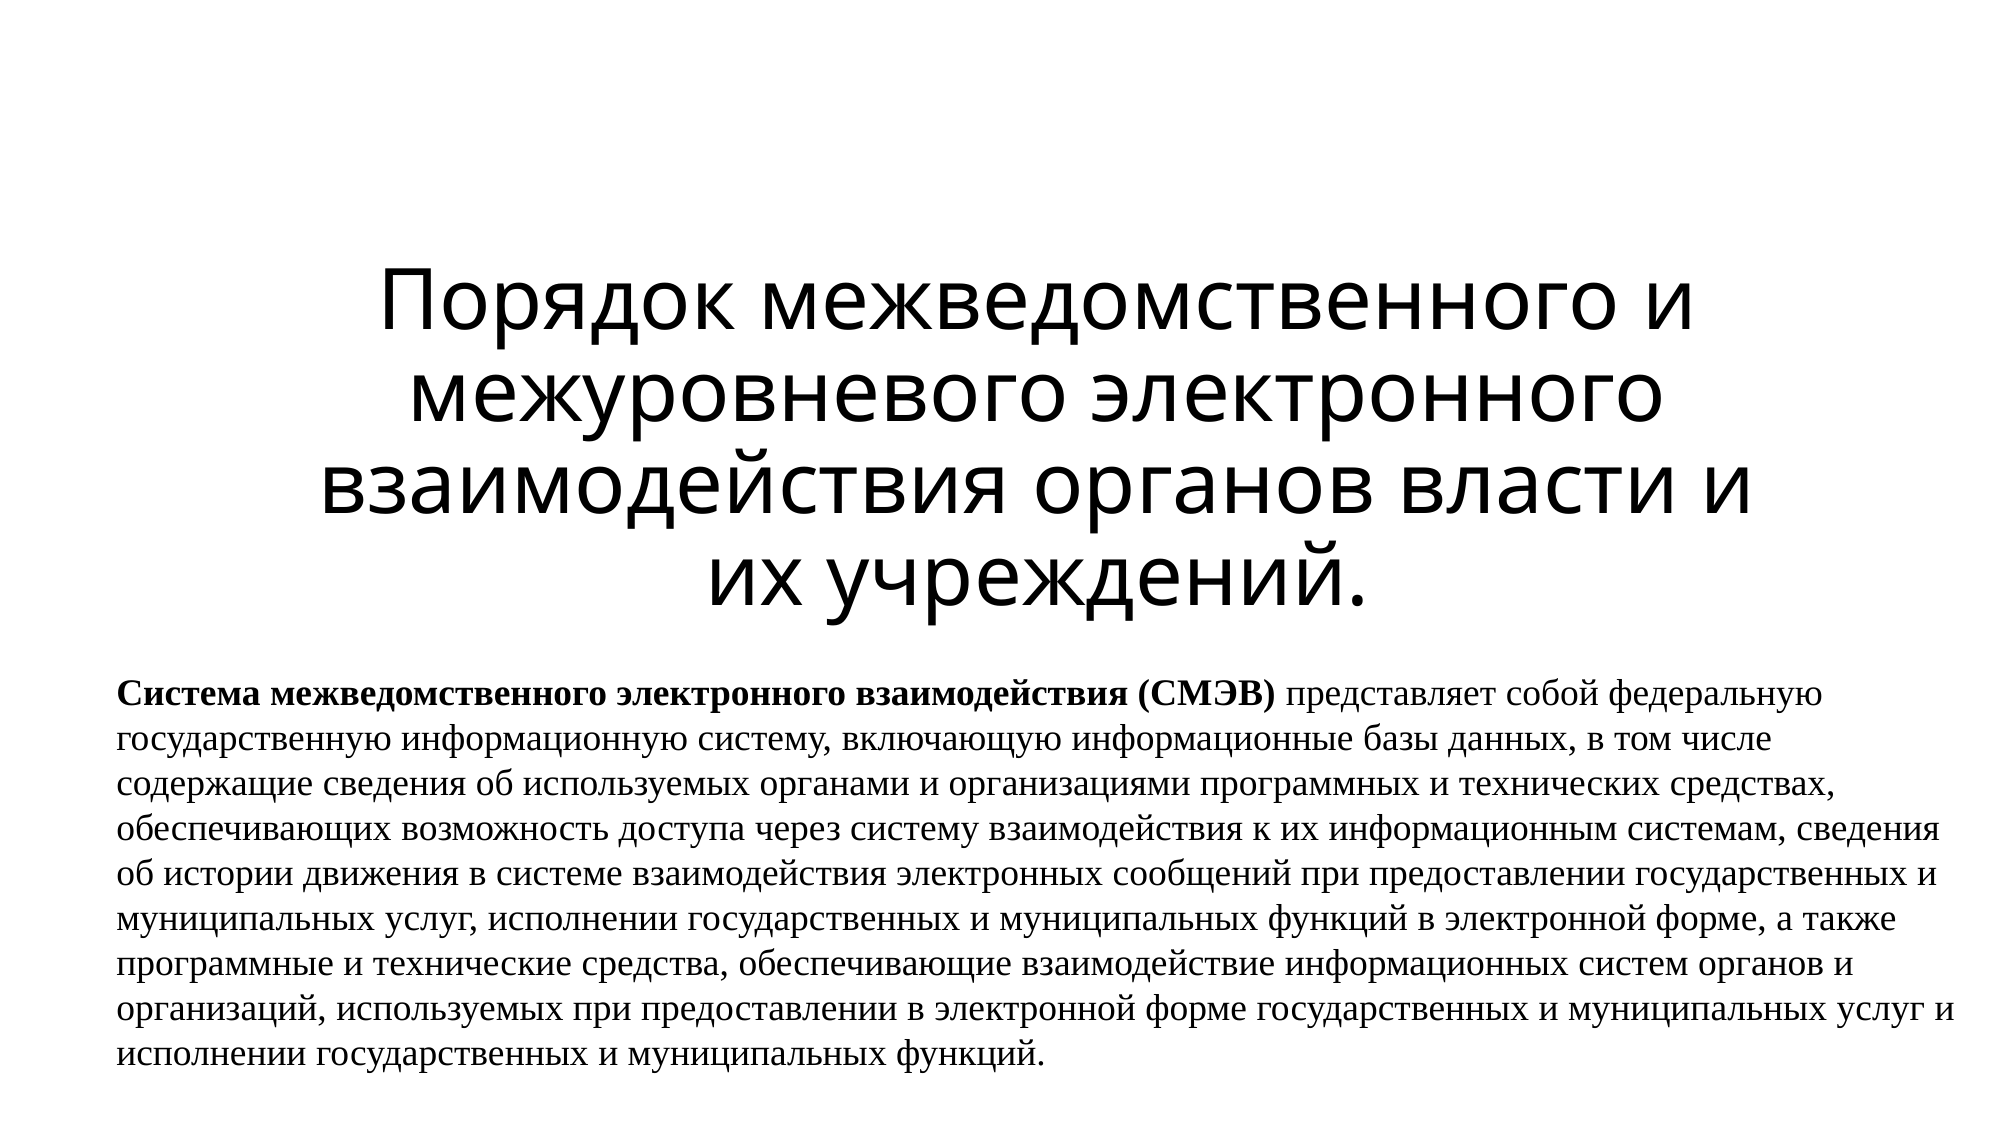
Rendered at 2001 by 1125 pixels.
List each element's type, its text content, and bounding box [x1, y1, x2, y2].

text_box Система межведомственного электронного взаимодействия (СМЭВ) представляет собой федеральную государственную информационную систему, включающую информационные базы данных, в том числе содержащие сведения об используемых органами и организациями программных и технических средствах, обеспечивающих возможность доступа через систему взаимодействия к их информационным системам, сведения об истории движения в системе взаимодействия электронных сообщений при предоставлении государственных и муниципальных услуг, исполнении государственных и муниципальных функций в электронной форме, а также программные и технические средства, обеспечивающие взаимодействие информационных систем органов и организаций, используемых при предоставлении в электронной форме государственных и муниципальных услуг и исполнении государственных и муниципальных функций. [101, 660, 1974, 1081]
title Порядок межведомственного и межуровневого электронного взаимодействия органов власти и их учреждений. [287, 239, 1788, 631]
